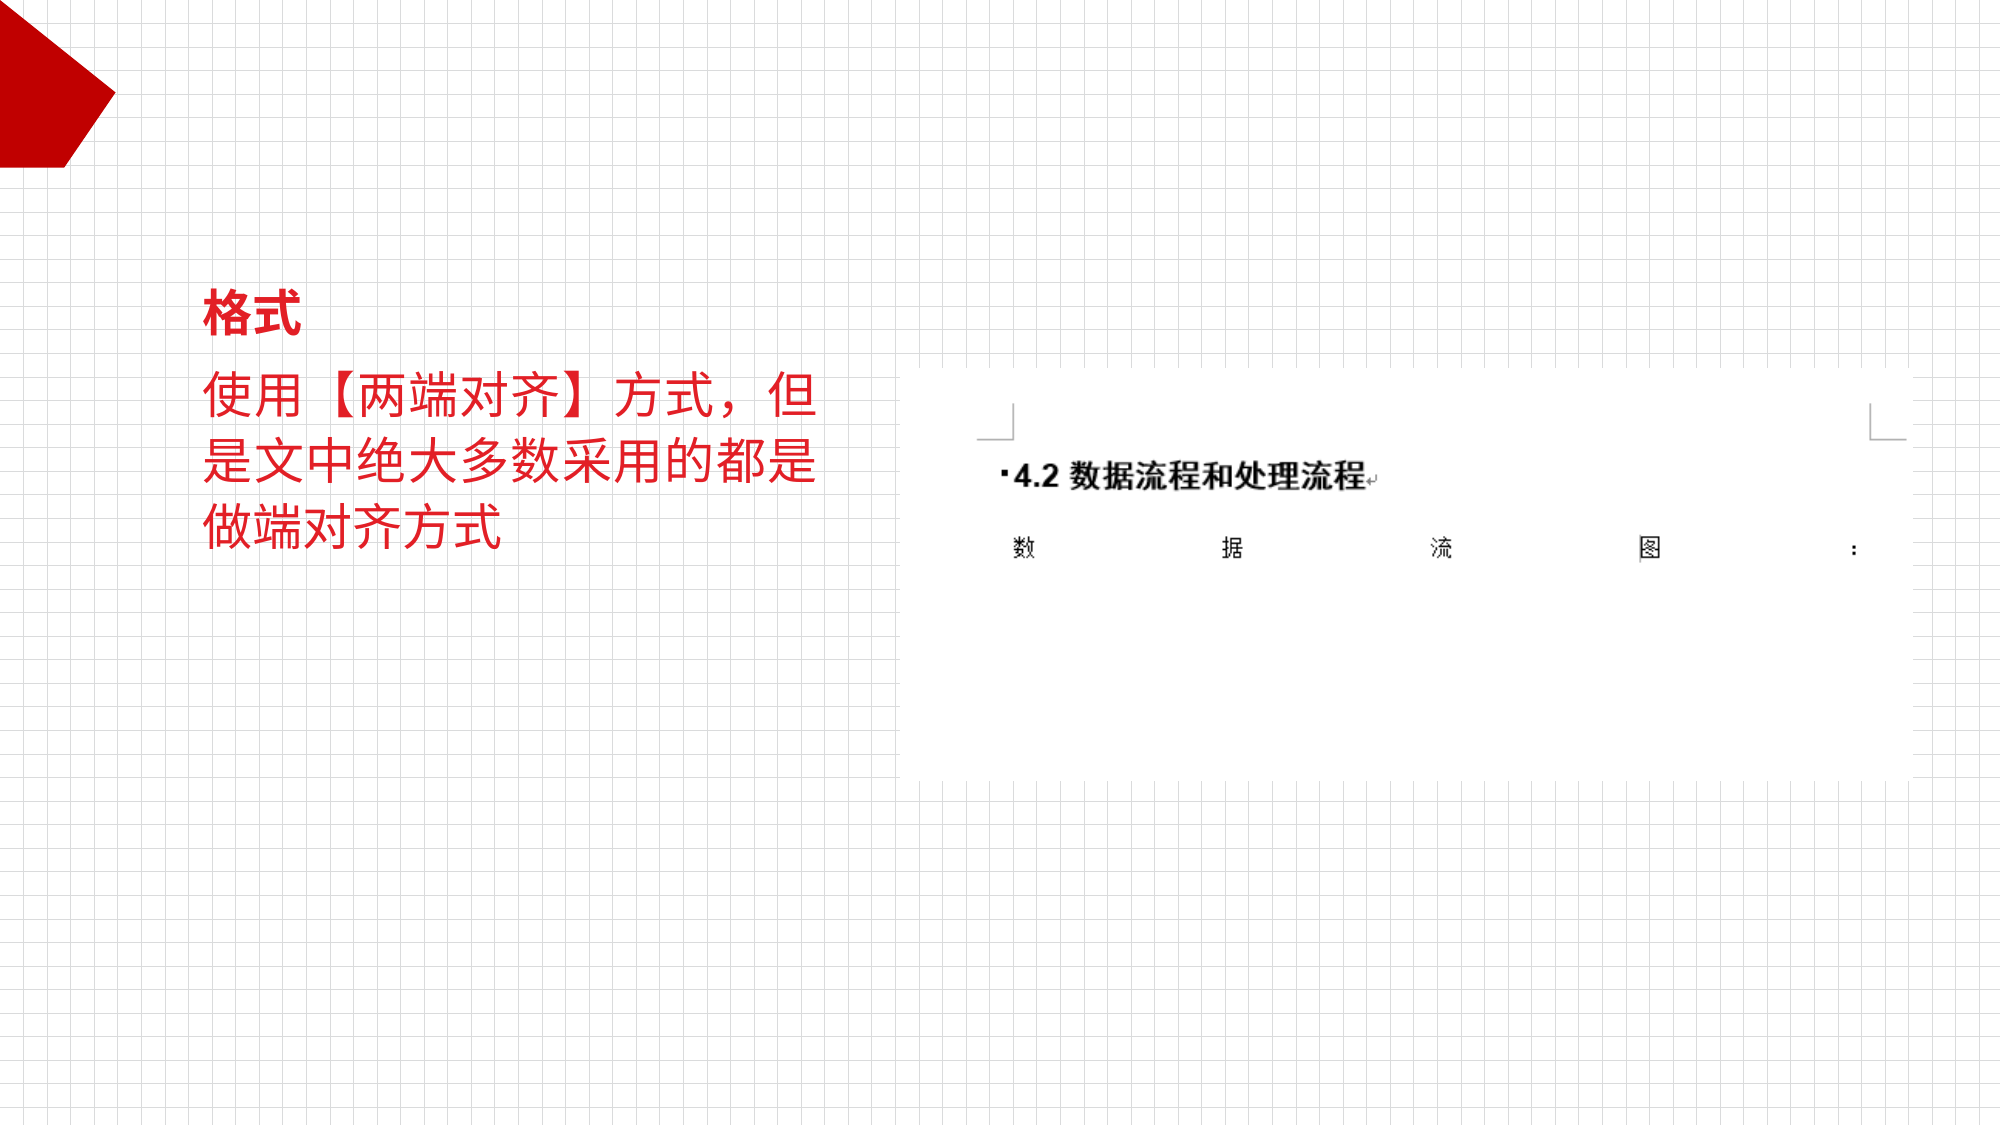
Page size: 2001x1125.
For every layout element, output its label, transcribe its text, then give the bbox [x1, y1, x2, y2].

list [900, 368, 1913, 781]
list 使用【两端对齐】方式，但是文中绝大多数采用的都是做端对齐方式 [187, 350, 833, 976]
title 格式 [187, 87, 833, 350]
